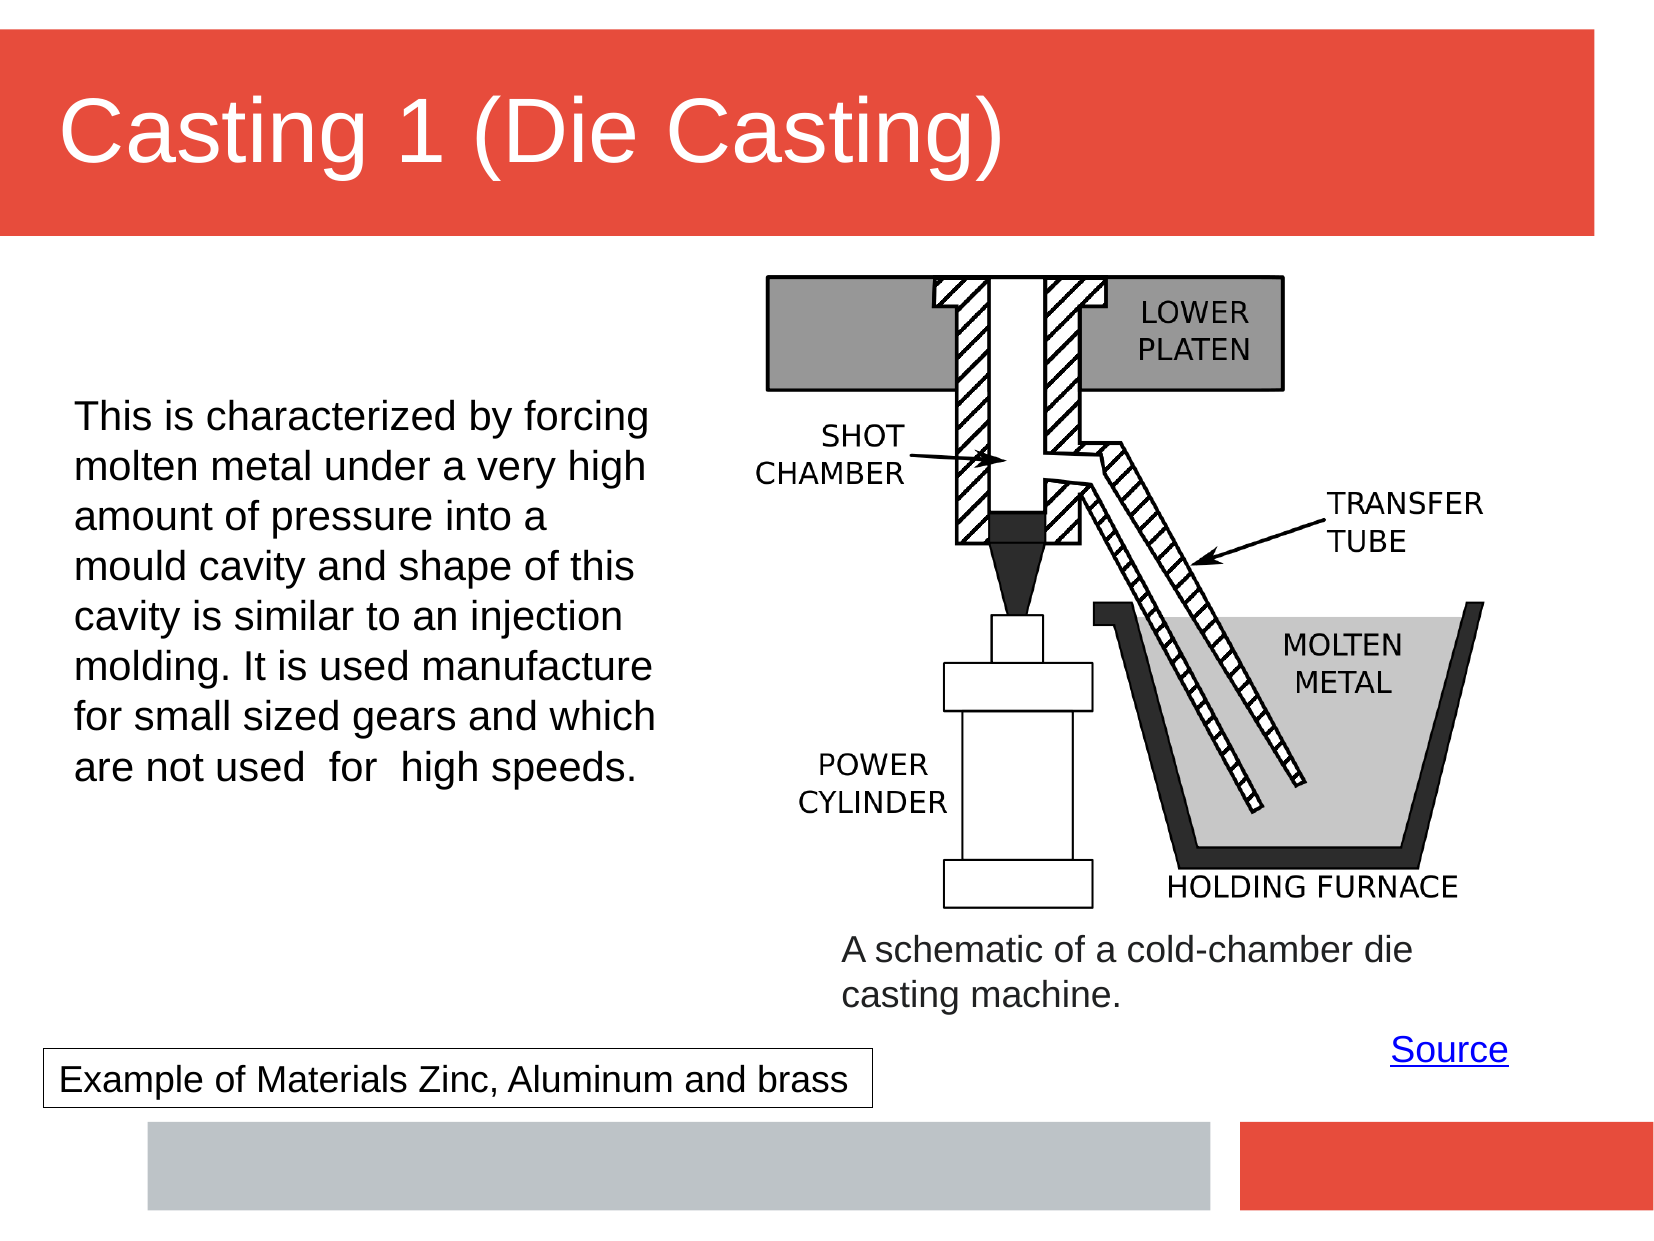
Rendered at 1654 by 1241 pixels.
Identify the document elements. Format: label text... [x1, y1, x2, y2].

text_box Source [1375, 1017, 1654, 1078]
picture [747, 264, 1495, 919]
text_box This is characterized by forcing molten metal under a very high amount of pressure into a mould cavity and shape of this cavity is similar to an injection molding. It is used manufacture for small sized gears and which are not used for high speeds. [58, 381, 684, 797]
text_box Example of Materials Zinc, Aluminum and brass [43, 1048, 873, 1108]
text_box A schematic of a cold-chamber die casting machine. [826, 918, 1531, 1023]
text_box Casting 1 (Die Casting) [58, 58, 1595, 207]
